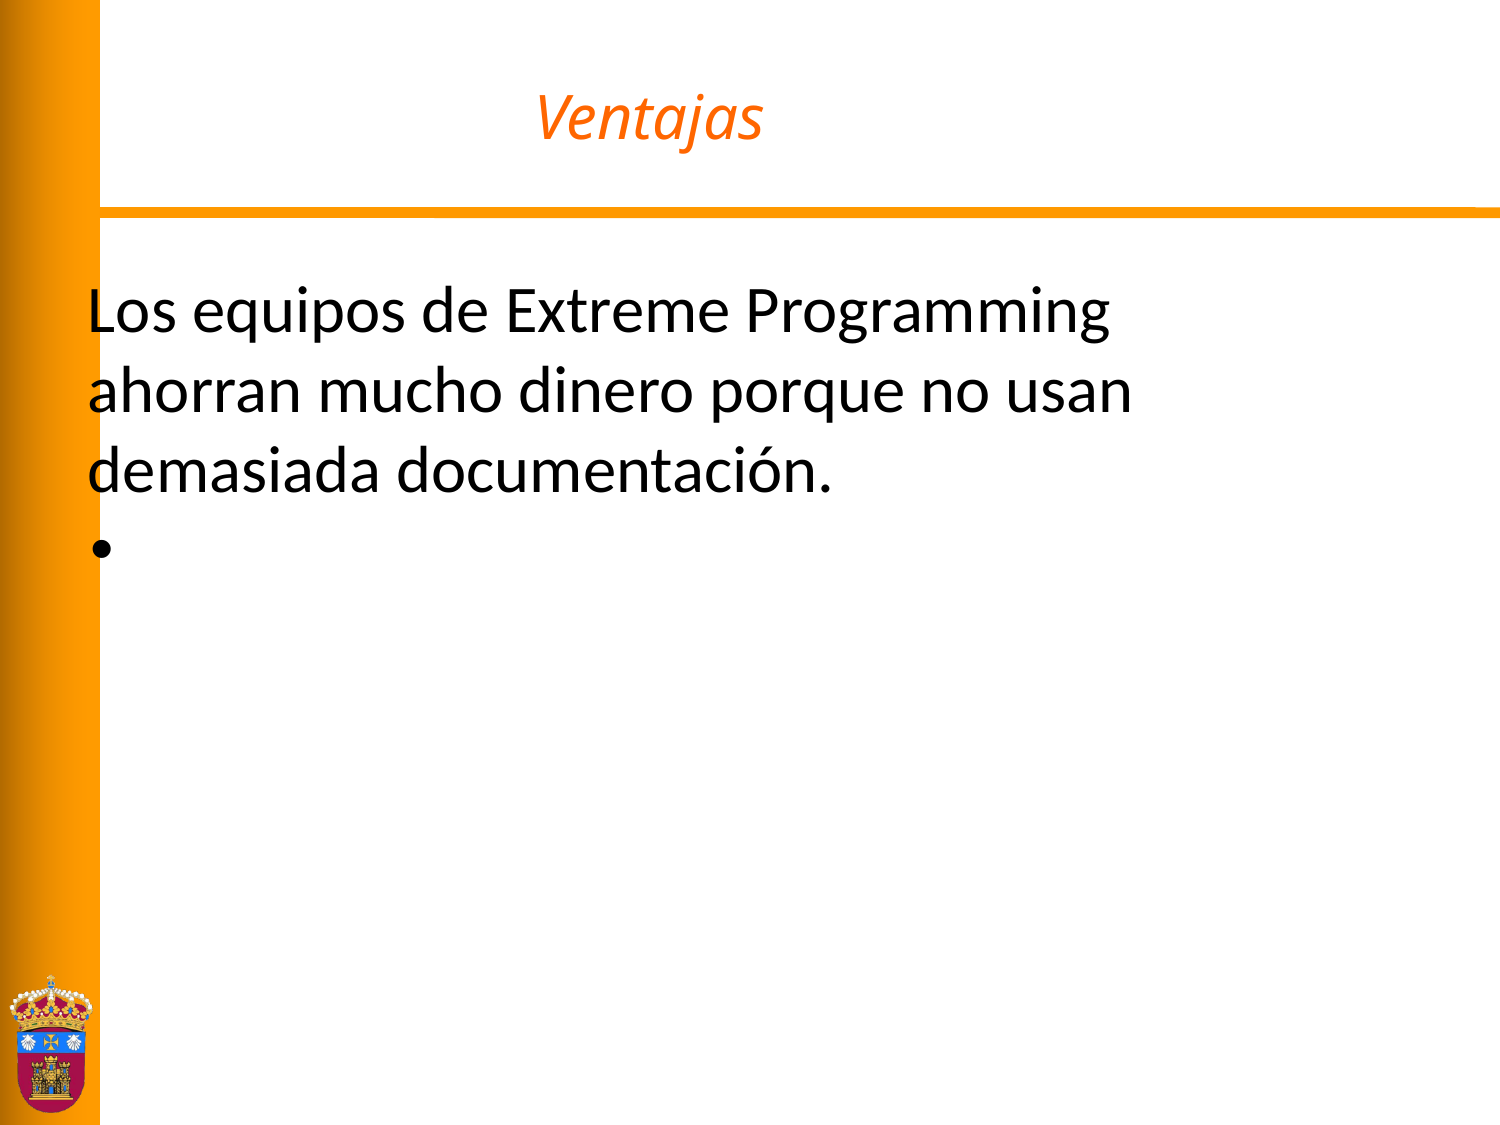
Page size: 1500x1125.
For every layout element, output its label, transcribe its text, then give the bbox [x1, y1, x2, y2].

text_box Los equipos de Extreme Programming ahorran mucho dinero porque no usan demasiada documentación. [87, 263, 1258, 588]
title Ventajas [532, 75, 968, 263]
picture [0, 0, 100, 1125]
